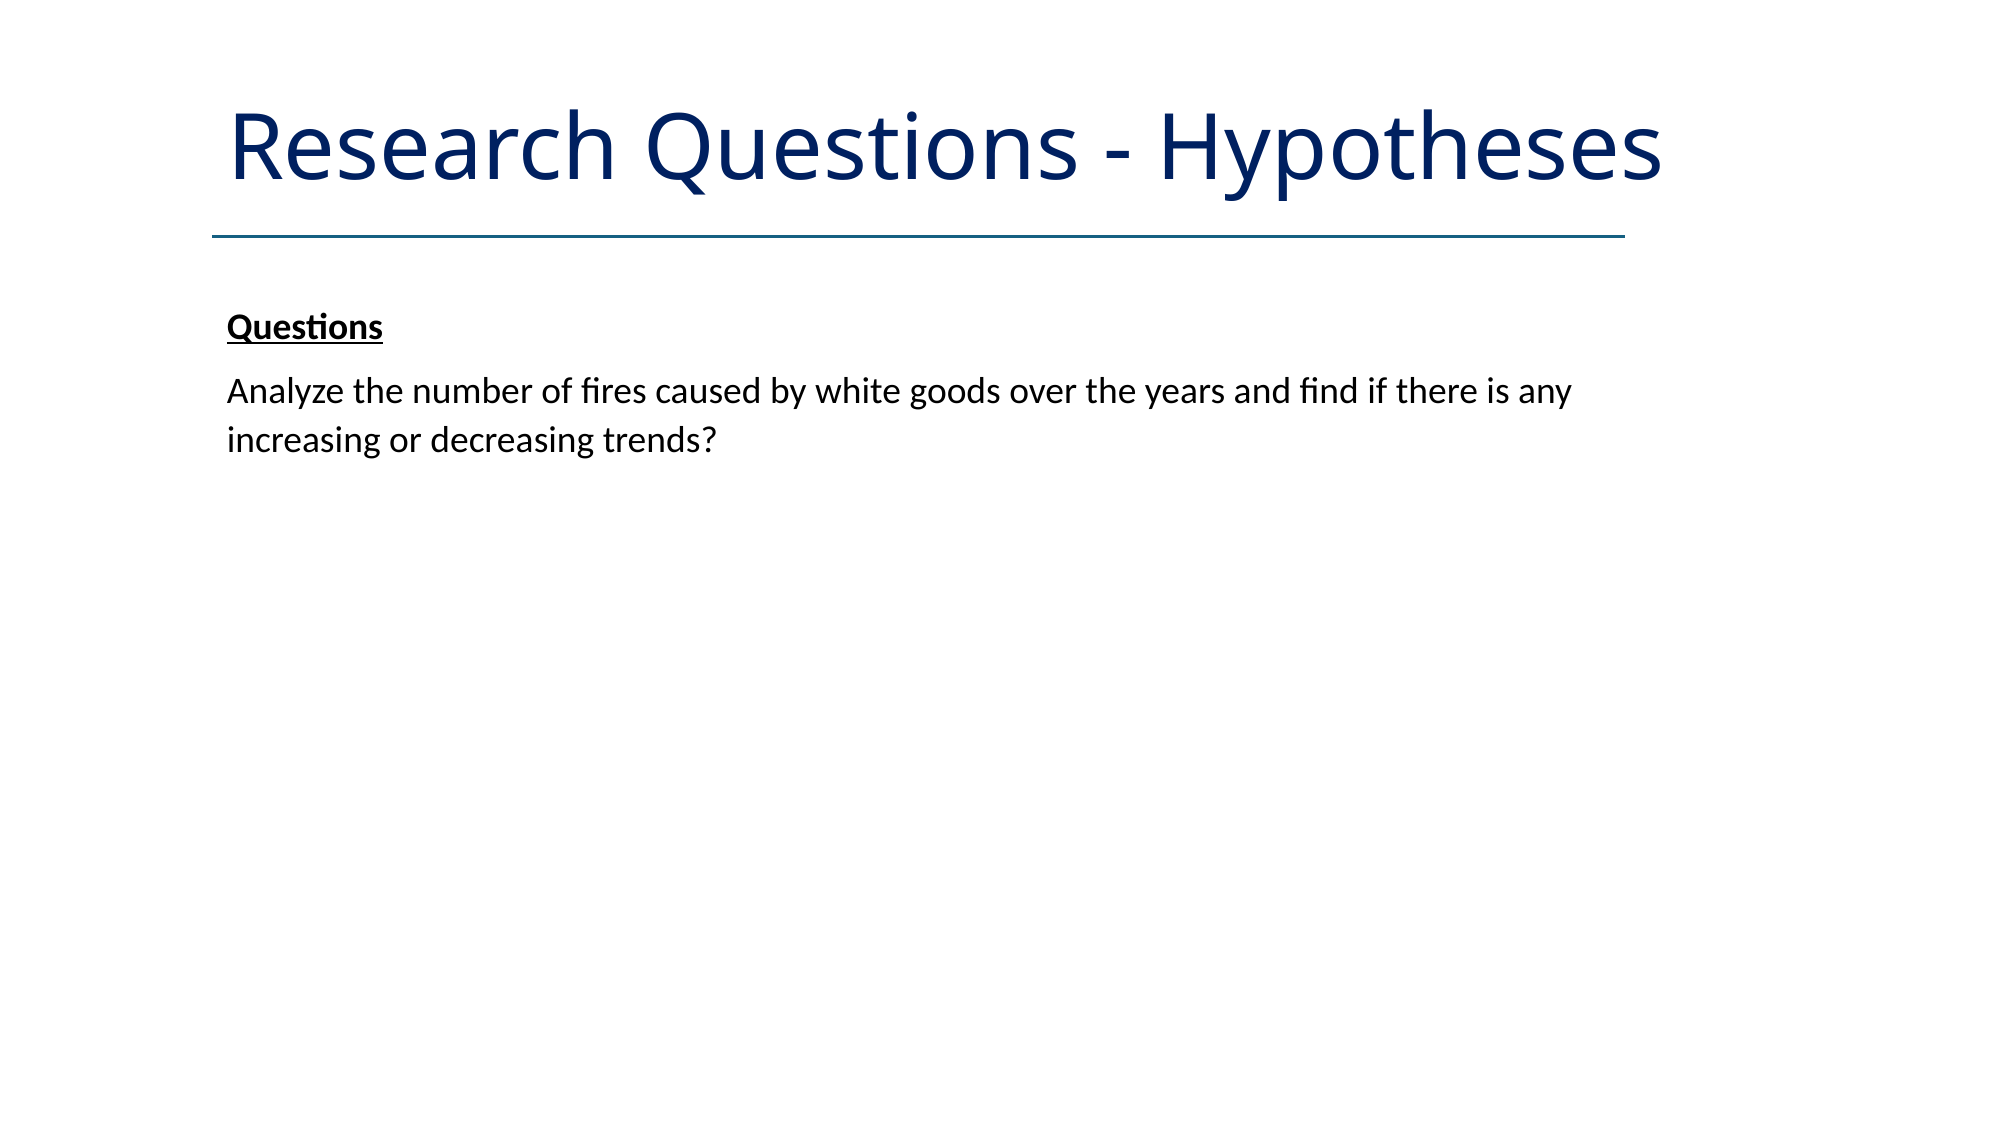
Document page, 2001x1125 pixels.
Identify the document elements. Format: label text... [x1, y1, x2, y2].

text_box Research Questions - Hypotheses [212, 80, 1718, 206]
text_box Questions Analyze the number of fires caused by white goods over the years and find if there is any increasing or decreasing trends? [212, 291, 1625, 467]
